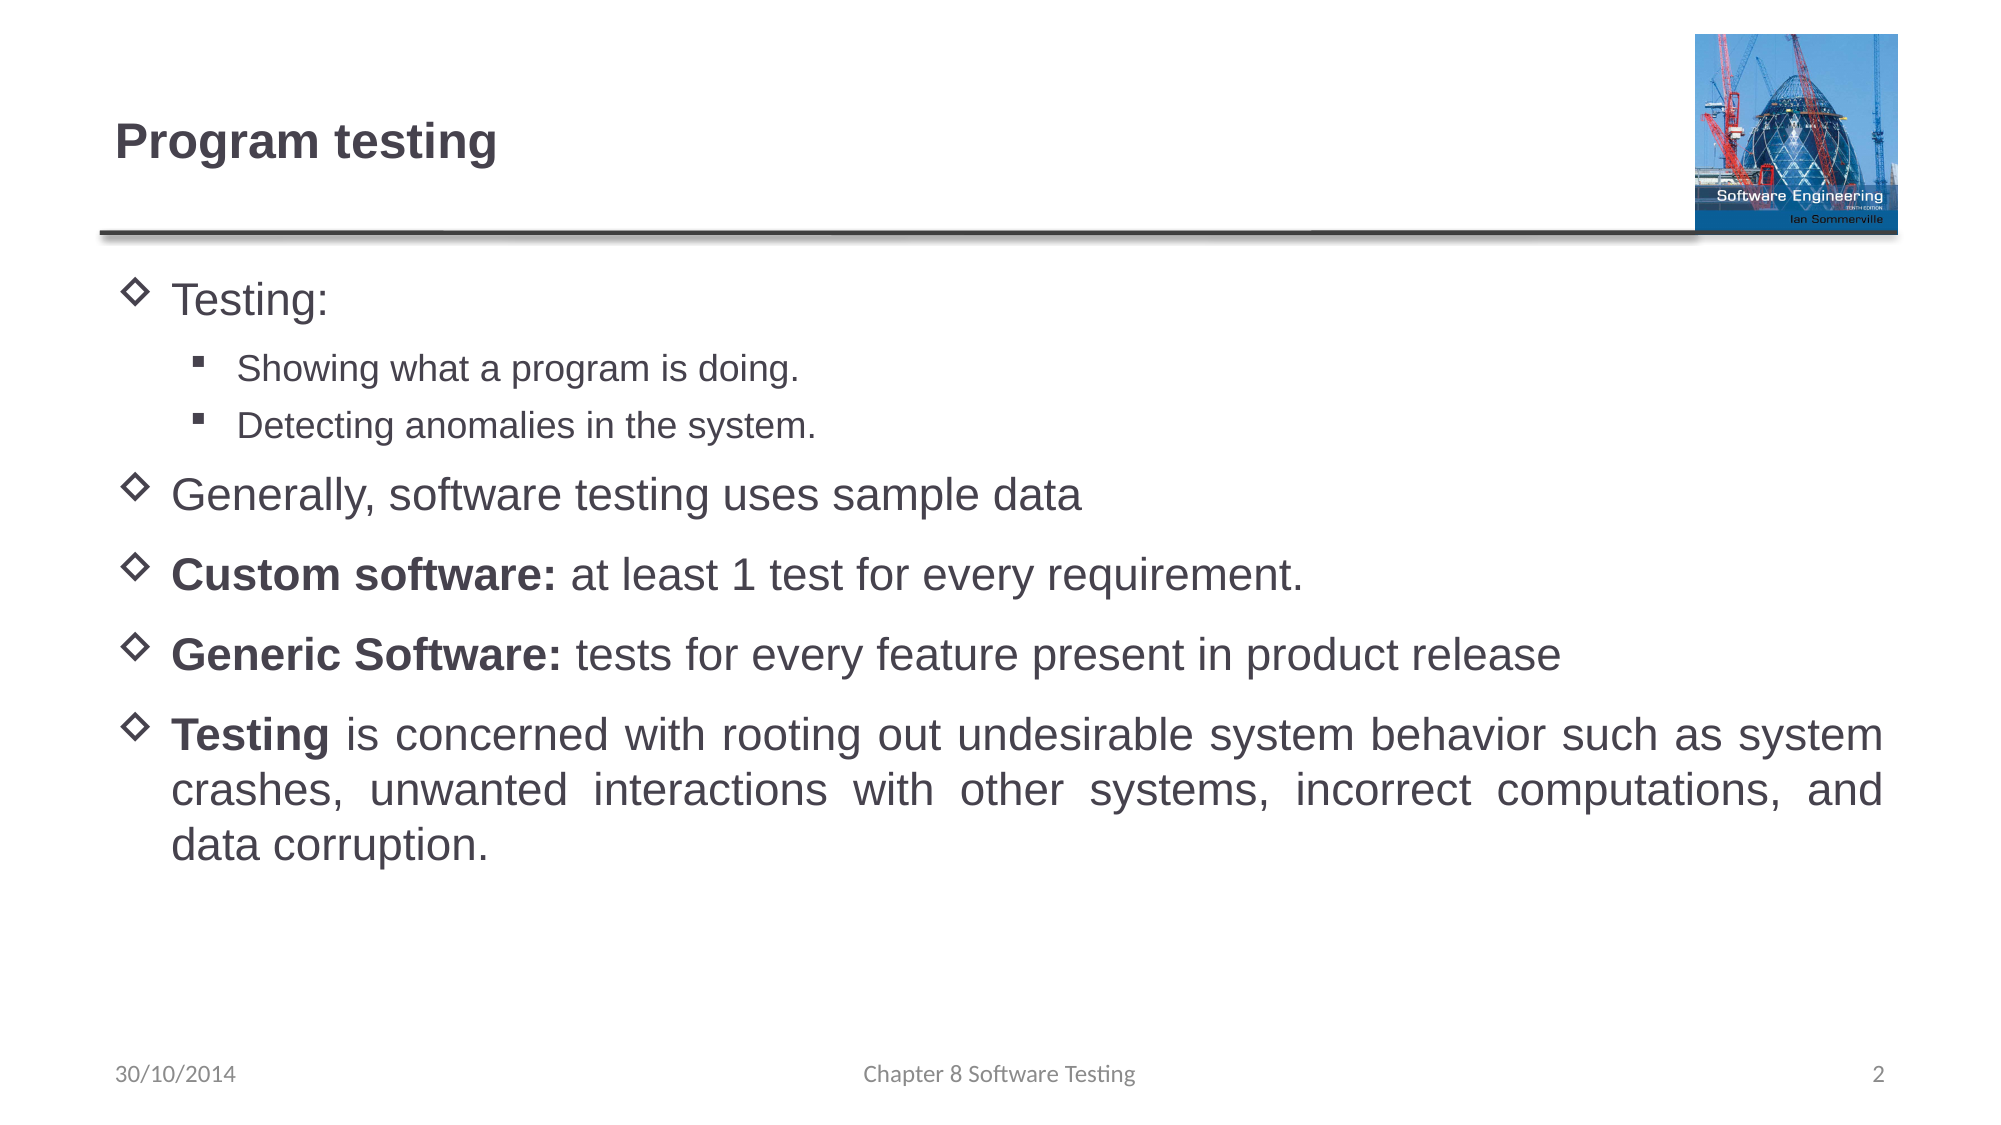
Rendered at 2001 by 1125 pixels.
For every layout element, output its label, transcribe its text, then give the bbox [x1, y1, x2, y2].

list Testing: Showing what a program is doing. Detecting anomalies in the system. Generally, software testing uses sample data Custom software: at least 1 test for every requirement. Generic Software: tests for every feature present in product release Testing is concerned with rooting out undesirable system behavior such as system crashes, unwanted interactions with other systems, incorrect computations, and data corruption. [99, 262, 1900, 1005]
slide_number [99, 1042, 567, 1103]
footer Chapter 8 Software Testing [683, 1042, 1317, 1103]
title Program testing [99, 44, 1696, 233]
picture [1695, 34, 1898, 230]
slide_number 2 [1433, 1042, 1900, 1103]
